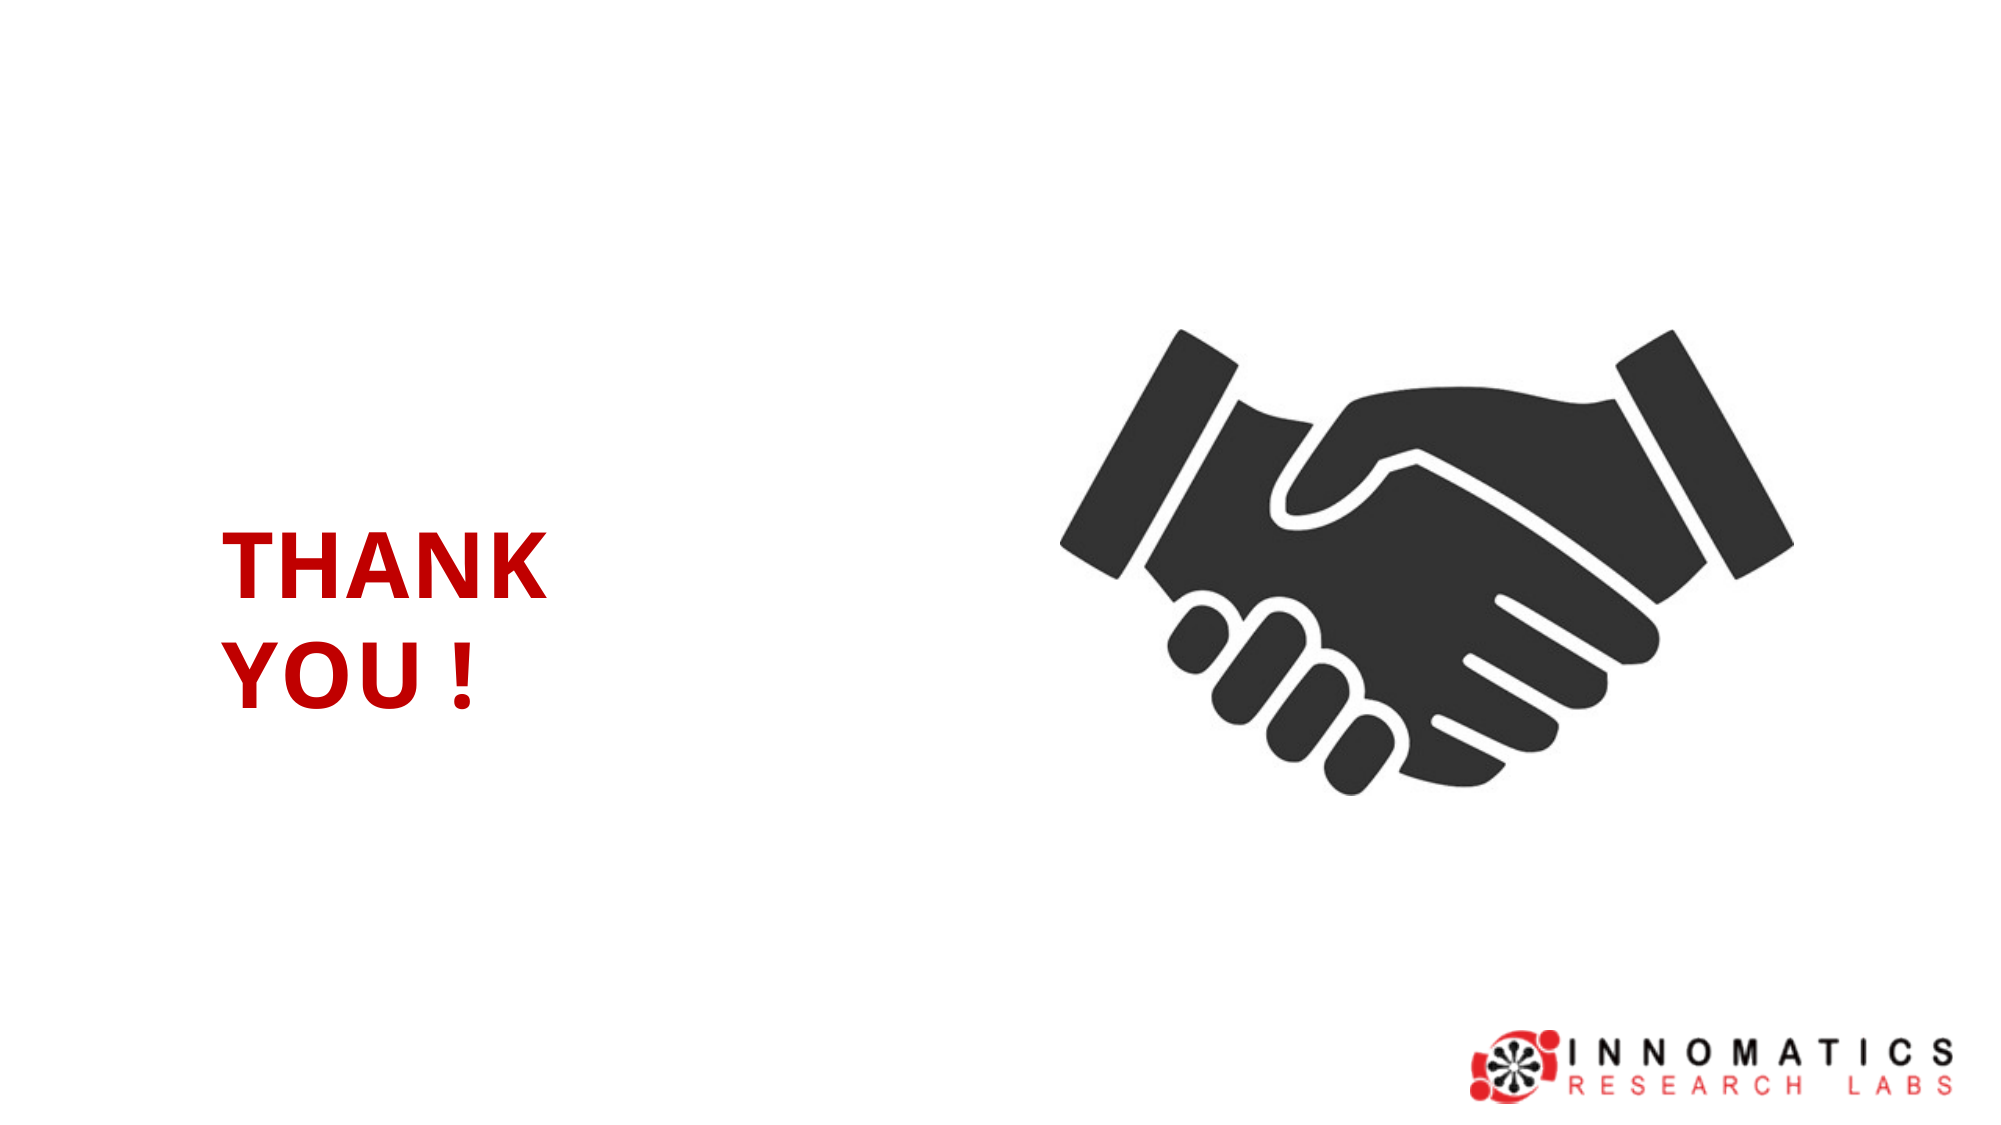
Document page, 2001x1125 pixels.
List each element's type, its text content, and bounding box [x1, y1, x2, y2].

picture [1060, 329, 1794, 796]
picture [1470, 1030, 1955, 1104]
title THANK YOU ! [219, 503, 823, 727]
